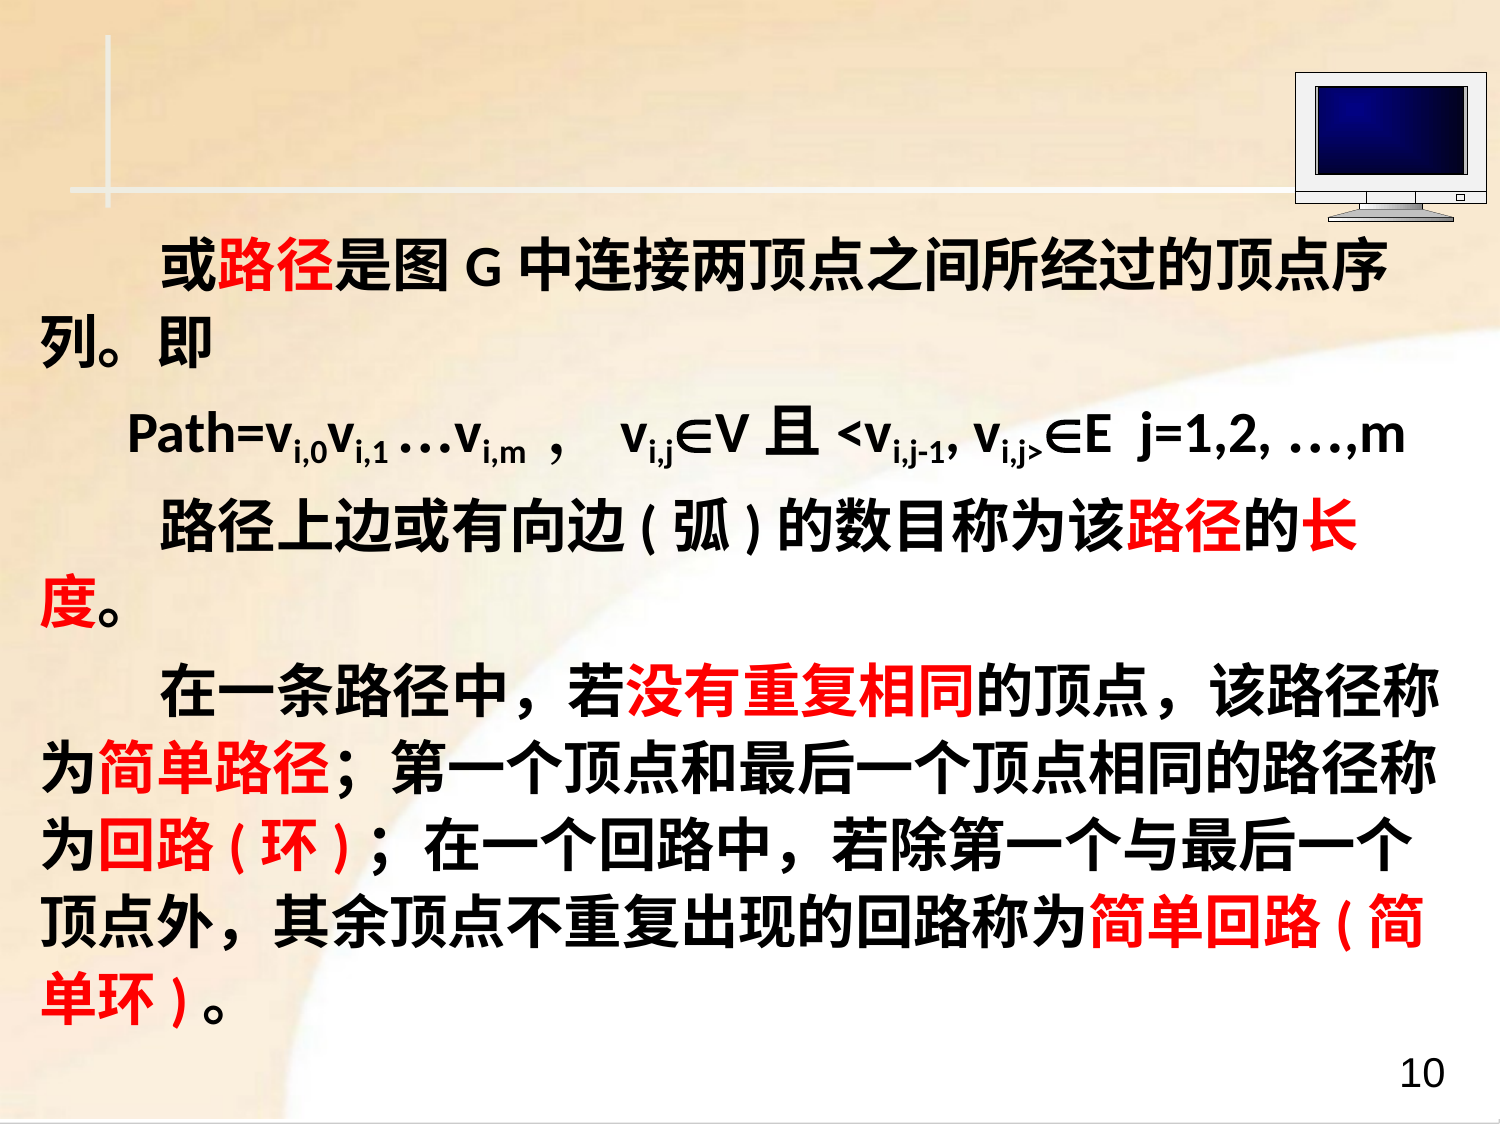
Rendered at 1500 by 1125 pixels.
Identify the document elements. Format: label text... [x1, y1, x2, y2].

list 或路径是图G中连接两顶点之间所经过的顶点序列。即 Path=vi,0vi,1 …vi,m ，vi,jV且<vi,j-1, vi,j>E j=1,2, …,m 路径上边或有向边(弧)的数目称为该路径的长度。 在一条路径中，若没有重复相同的顶点，该路径称为简单路径；第一个顶点和最后一个顶点相同的路径称为回路(环)；在一个回路中，若除第一个与最后一个顶点外，其余顶点不重复出现的回路称为简单回路(简单环)。 [24, 214, 1475, 1047]
picture [0, 0, 1500, 1125]
